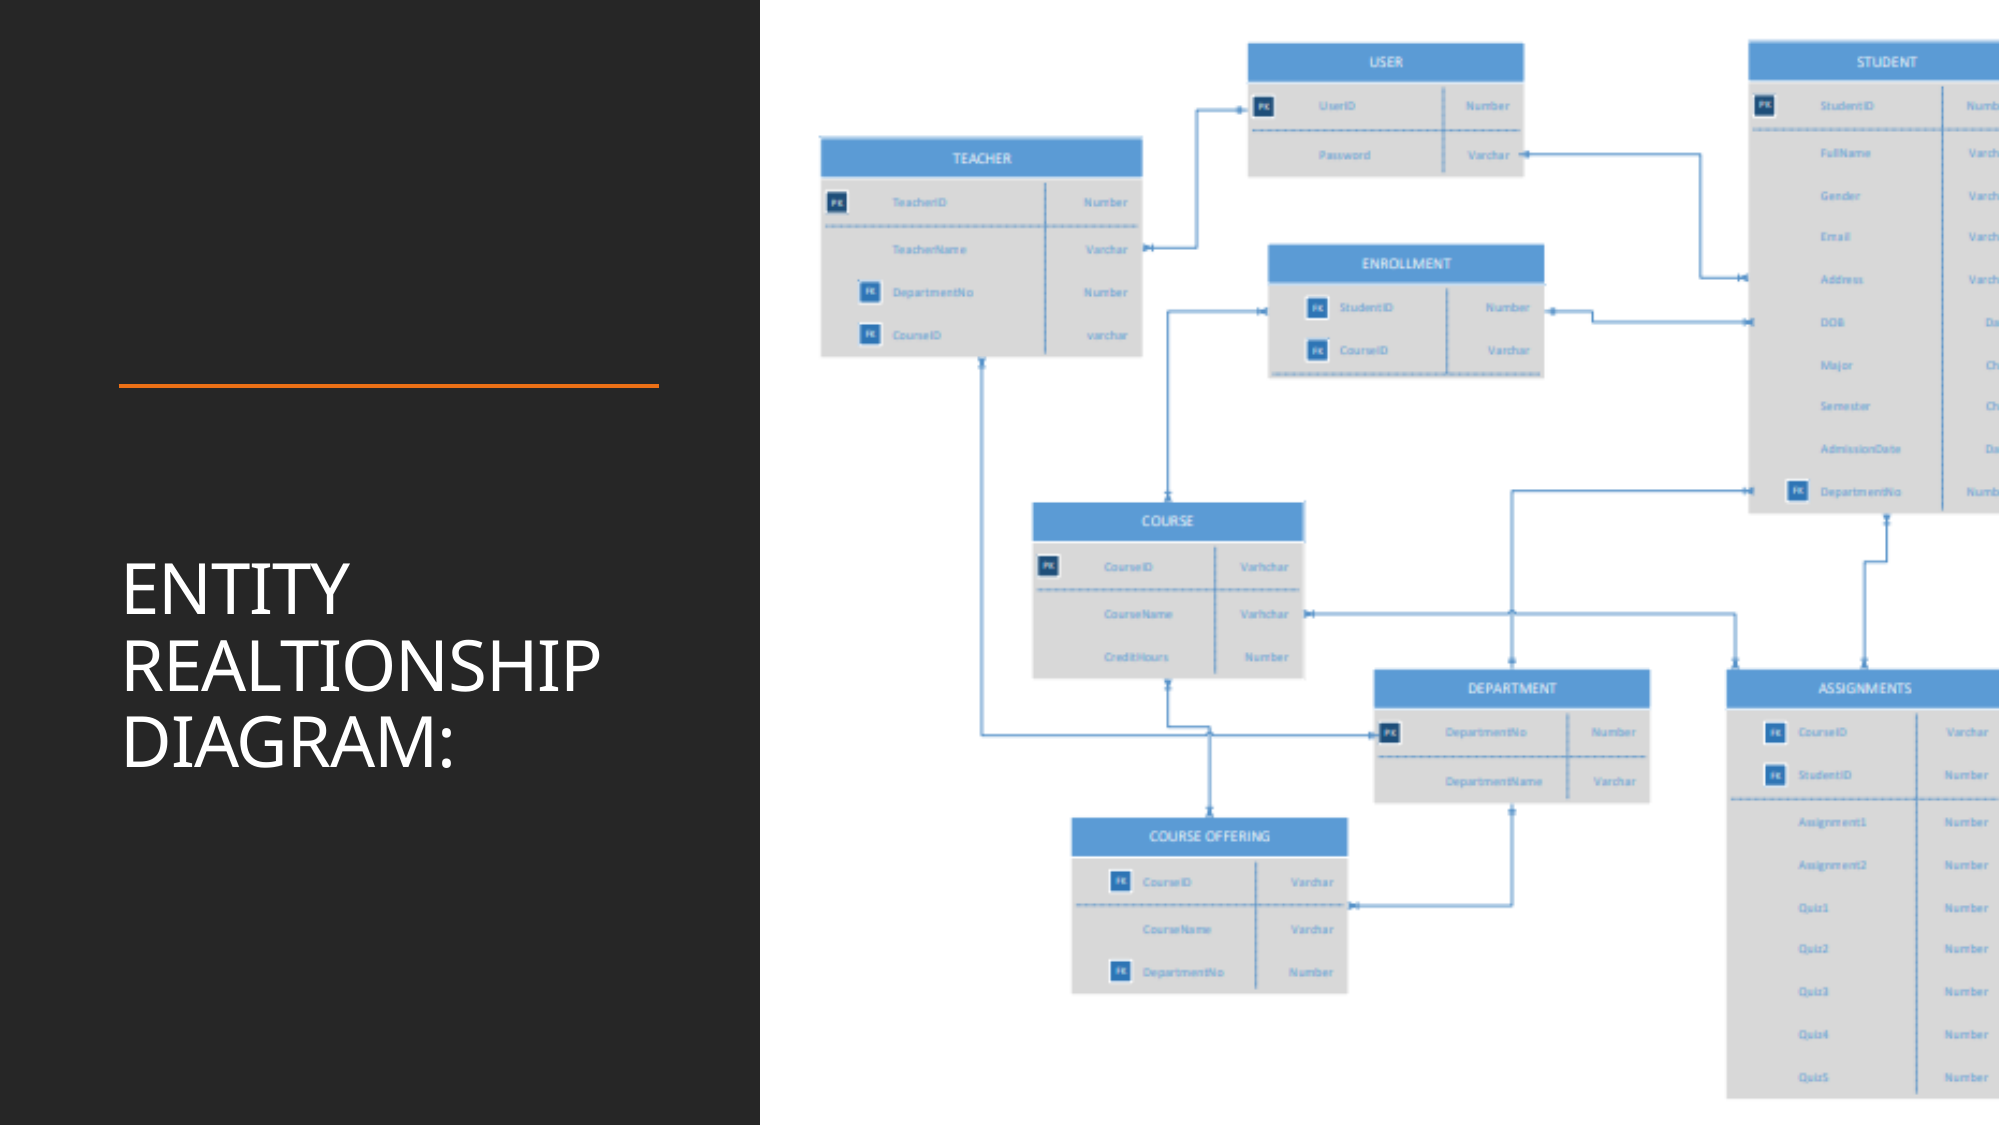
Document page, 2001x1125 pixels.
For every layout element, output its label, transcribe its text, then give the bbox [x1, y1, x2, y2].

text_box [0, 0, 760, 1125]
title ENTITY REALTIONSHIP DIAGRAM: [105, 84, 710, 791]
picture [762, 0, 2000, 1125]
